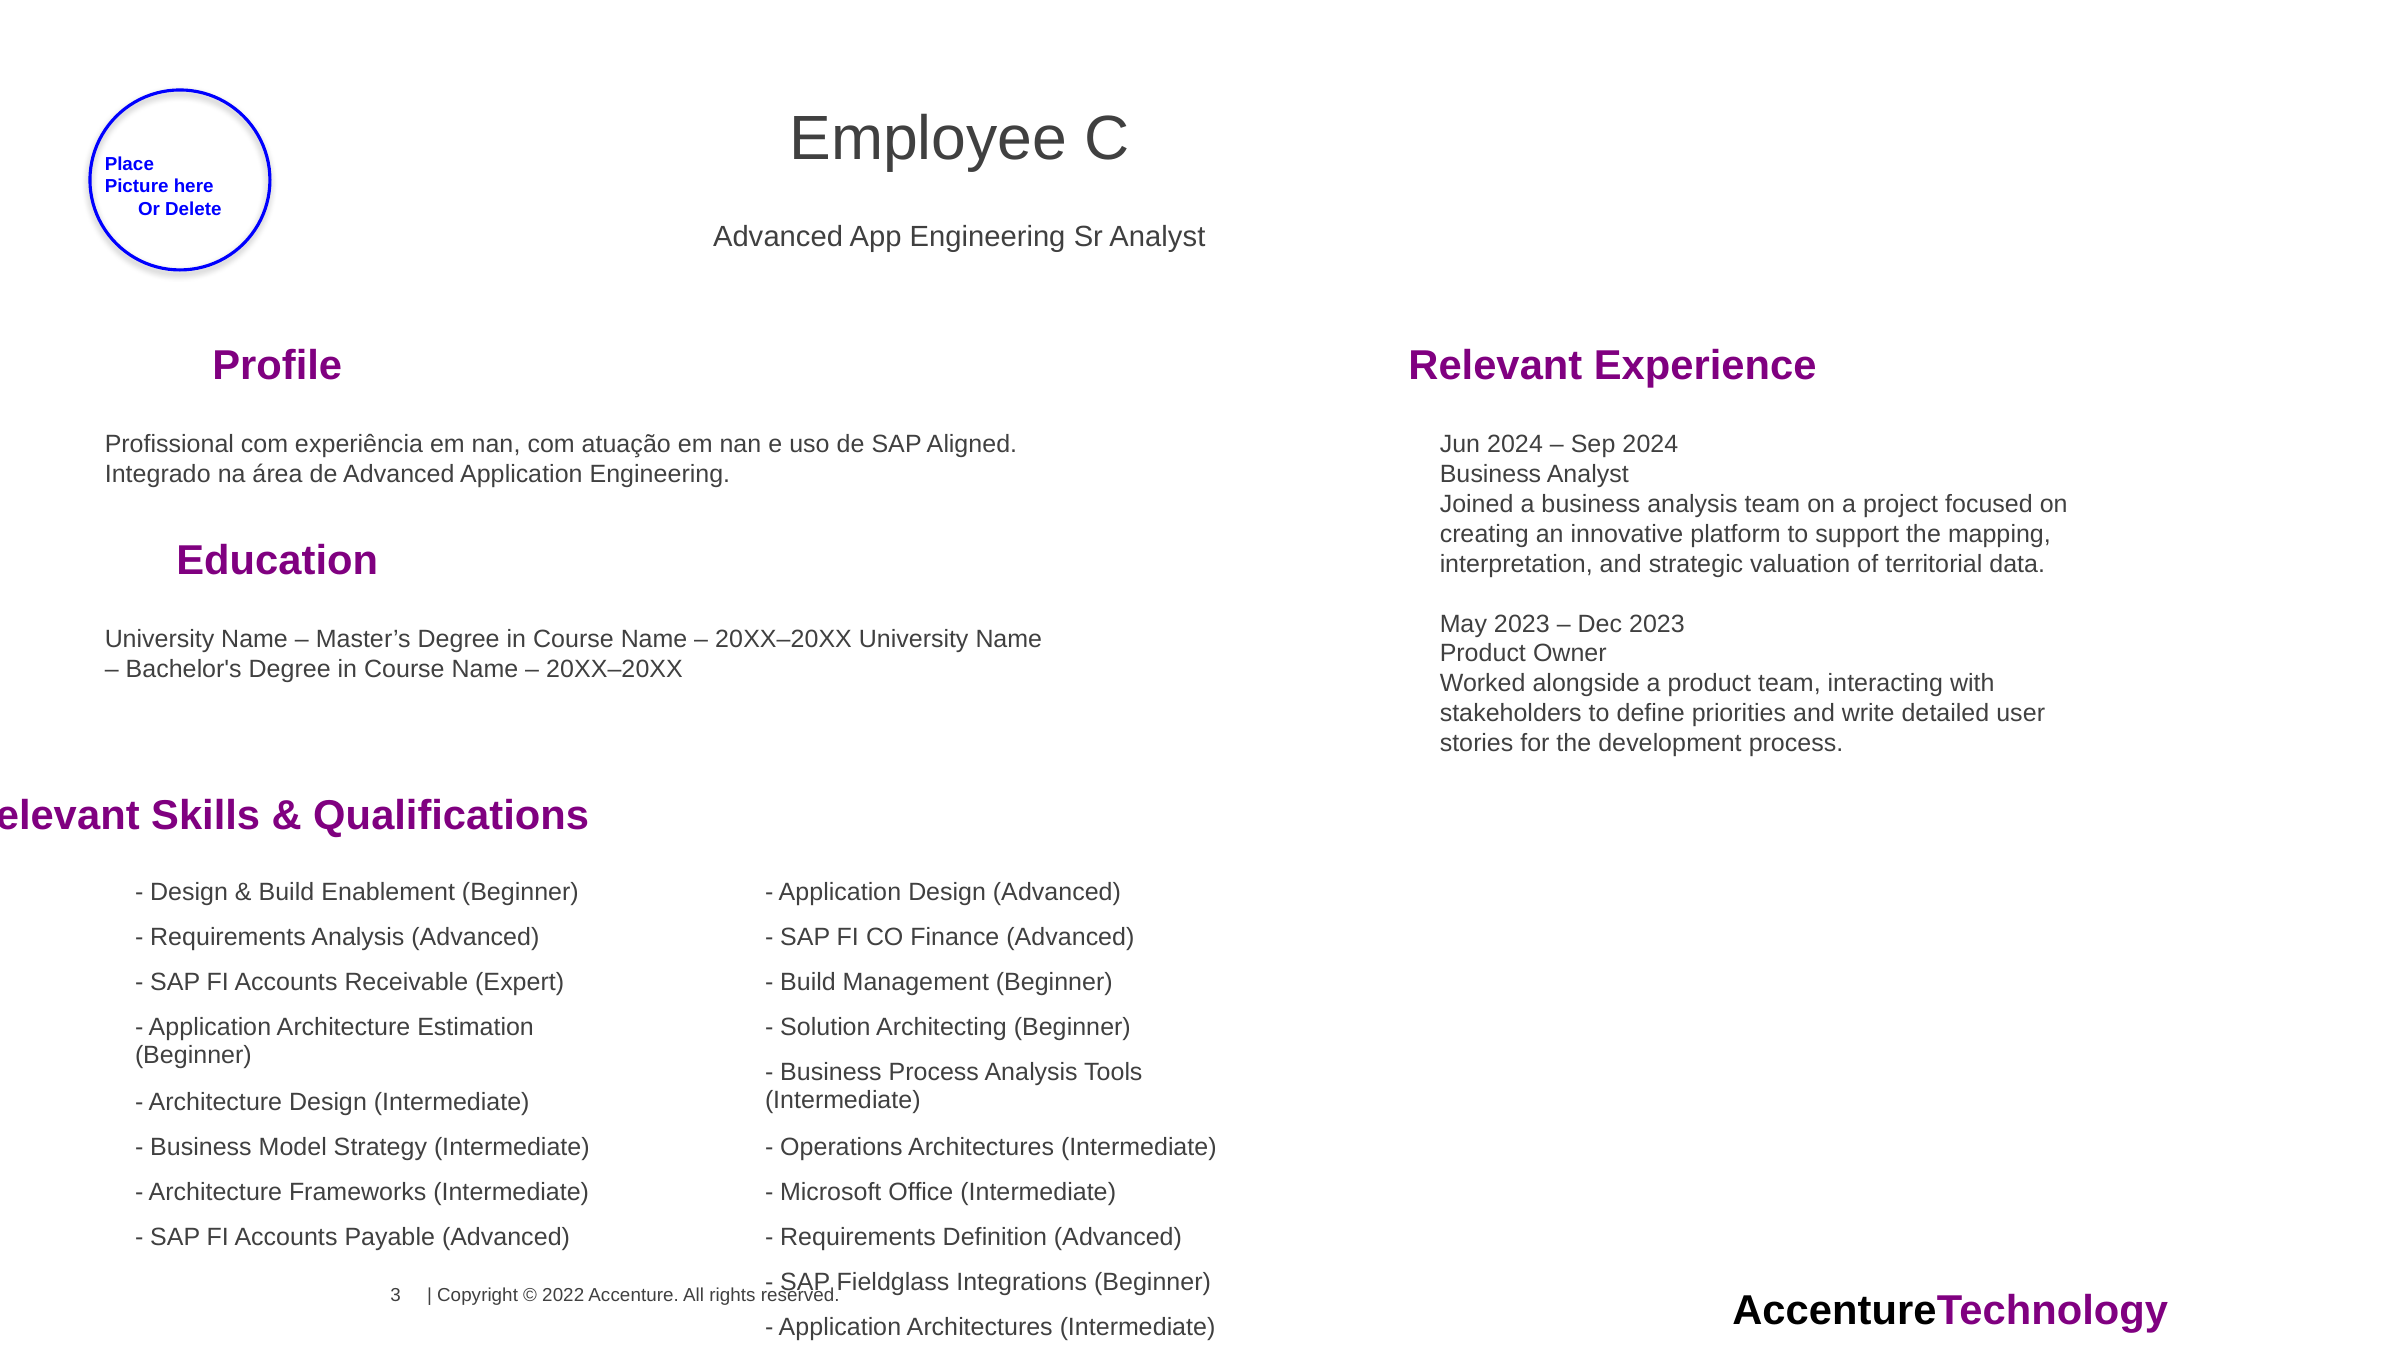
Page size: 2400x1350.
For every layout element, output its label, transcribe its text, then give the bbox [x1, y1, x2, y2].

table_cell - Operations Architectures (Intermediate) [751, 1126, 1274, 1169]
text_box Relevant Experience [1393, 329, 1832, 395]
table_cell - Architecture Design (Intermediate) [121, 1081, 644, 1124]
table_cell - SAP Fieldglass Integrations (Beginner) [751, 1261, 1274, 1304]
text_box [97, 89, 263, 143]
table_cell - Requirements Definition (Advanced) [751, 1216, 1274, 1259]
table_cell - Requirements Analysis (Advanced) [121, 916, 644, 959]
table_header - Application Design (Advanced) [751, 871, 1274, 914]
text_box University Name – Master’s Degree in Course Name – 20XX–20XX University Name – Bachelor's Degree in Course Name – 20XX–20XX [89, 614, 1065, 690]
table_cell - Application Architectures (Intermediate) [751, 1306, 1274, 1349]
table_cell - Application Architecture Estimation (Beginner) [121, 1006, 644, 1079]
text_box AccentureTechnology [1717, 1275, 2183, 1340]
table_cell - Microsoft Office (Intermediate) [751, 1171, 1274, 1214]
text_box [107, 234, 253, 271]
text_box Employee C [774, 90, 1146, 180]
text_box Place Picture here Or Delete [89, 143, 270, 234]
text_box Education [161, 524, 394, 590]
table_cell - SAP FI Accounts Receivable (Expert) [121, 961, 644, 1004]
text_box Advanced App Engineering Sr Analyst [698, 209, 1222, 260]
table_cell - Architecture Frameworks (Intermediate) [121, 1171, 644, 1214]
text_box Relevant Skills & Qualifications [0, 779, 605, 845]
text_box 3 | Copyright © 2022 Accenture. All rights reserved. [375, 1275, 855, 1313]
table_cell - Solution Architecting (Beginner) [751, 1006, 1274, 1049]
table_header - Design & Build Enablement (Beginner) [121, 871, 644, 914]
text_box Jun 2024 – Sep 2024 Business Analyst Joined a business analysis team on a project focused on creating an innovative platform to support the mapping, interpretation, and strategic valuation of territorial data. May 2023 – Dec 2023 Product Owner Worked alongside a product team, interacting with stakeholders to define priorities and write detailed user stories for the development process. [1424, 420, 2100, 765]
table_cell - Business Model Strategy (Intermediate) [121, 1126, 644, 1169]
table_cell - SAP FI CO Finance (Advanced) [751, 916, 1274, 959]
table_cell - Build Management (Beginner) [751, 961, 1274, 1004]
table_cell - Business Process Analysis Tools (Intermediate) [751, 1051, 1274, 1124]
text_box Profissional com experiência em nan, com atuação em nan e uso de SAP Aligned. Integrado na área de Advanced Application Engineering. [89, 419, 1065, 495]
table_cell - SAP FI Accounts Payable (Advanced) [121, 1216, 644, 1259]
text_box Profile [197, 329, 358, 395]
